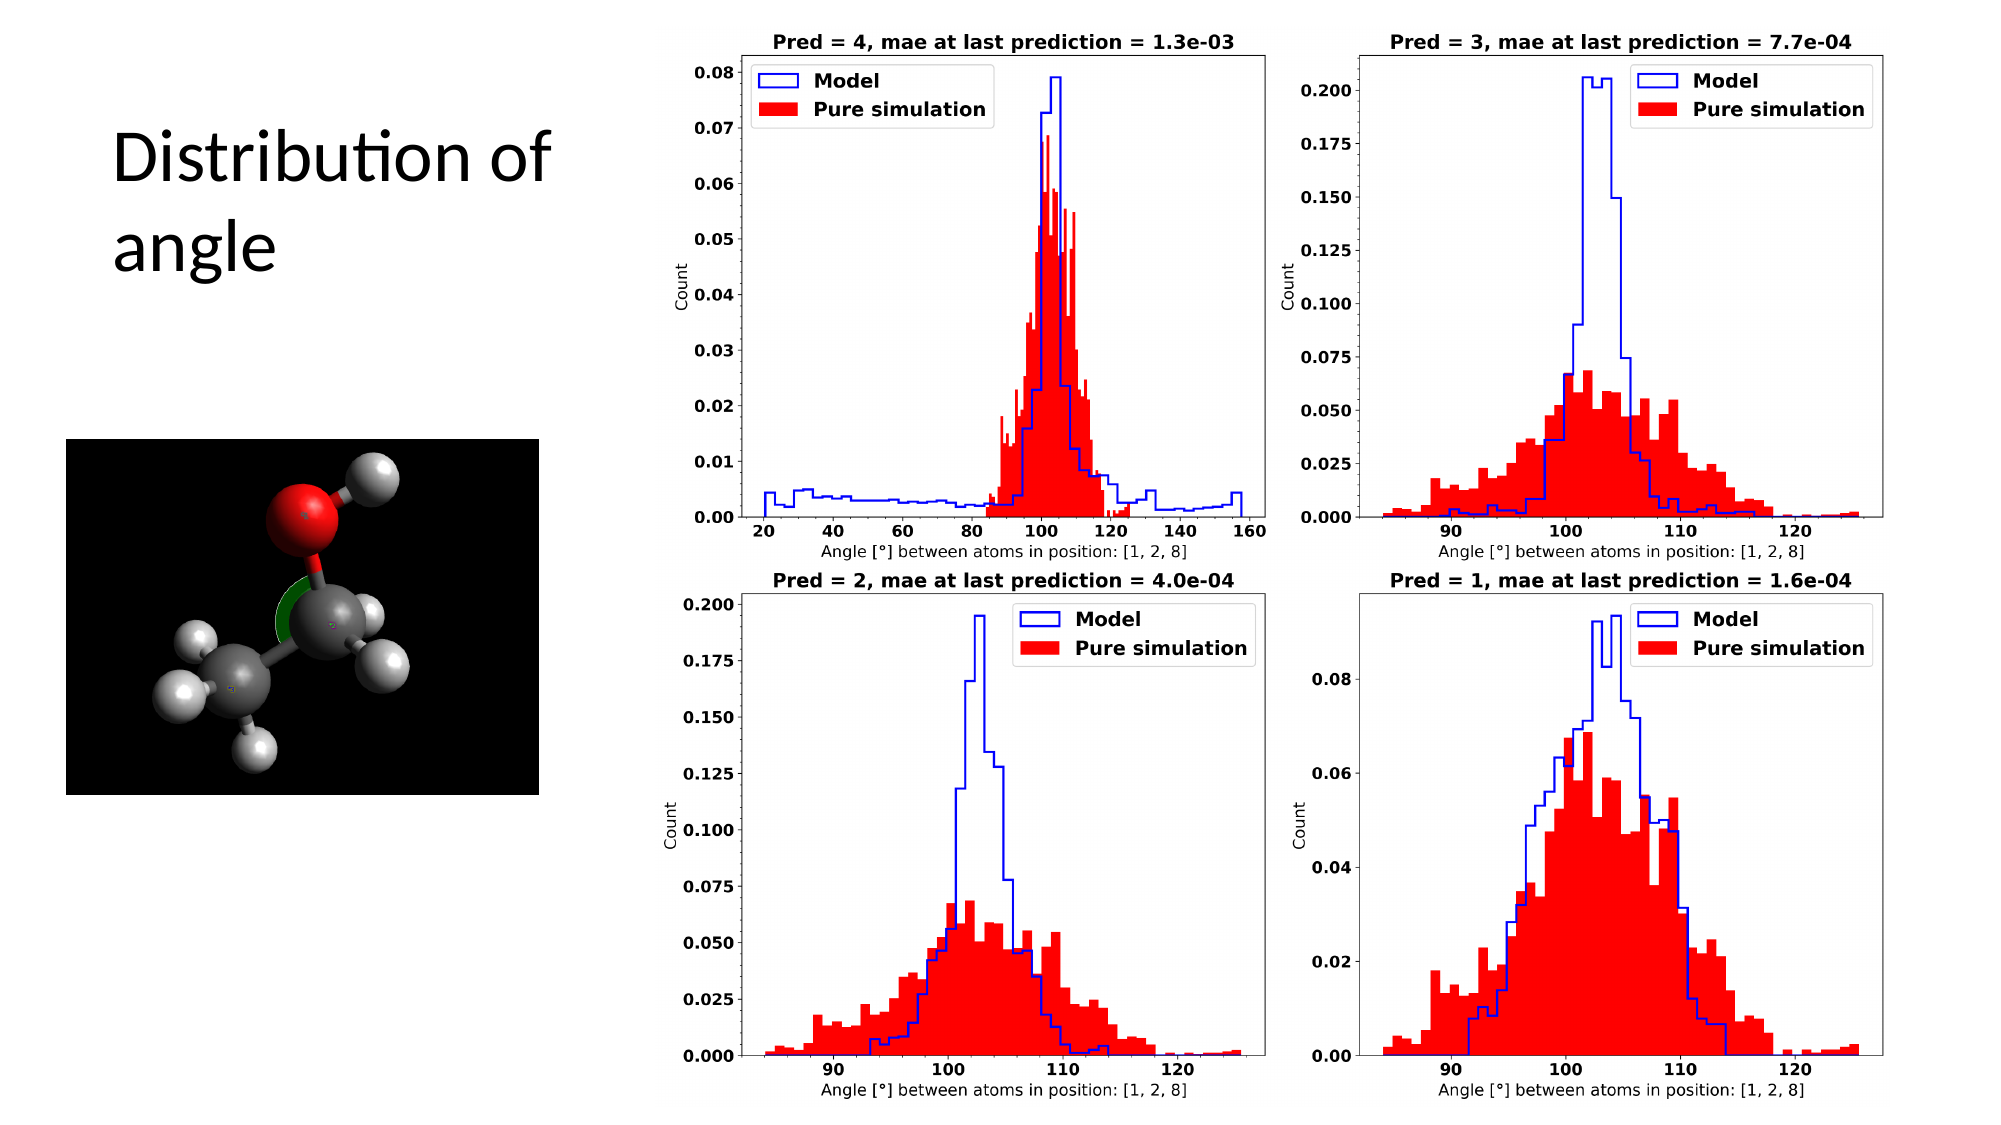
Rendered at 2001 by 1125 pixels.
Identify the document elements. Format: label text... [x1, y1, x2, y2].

text_box Distribution of angle [97, 99, 608, 295]
picture [655, 26, 1890, 1107]
picture [66, 439, 539, 795]
